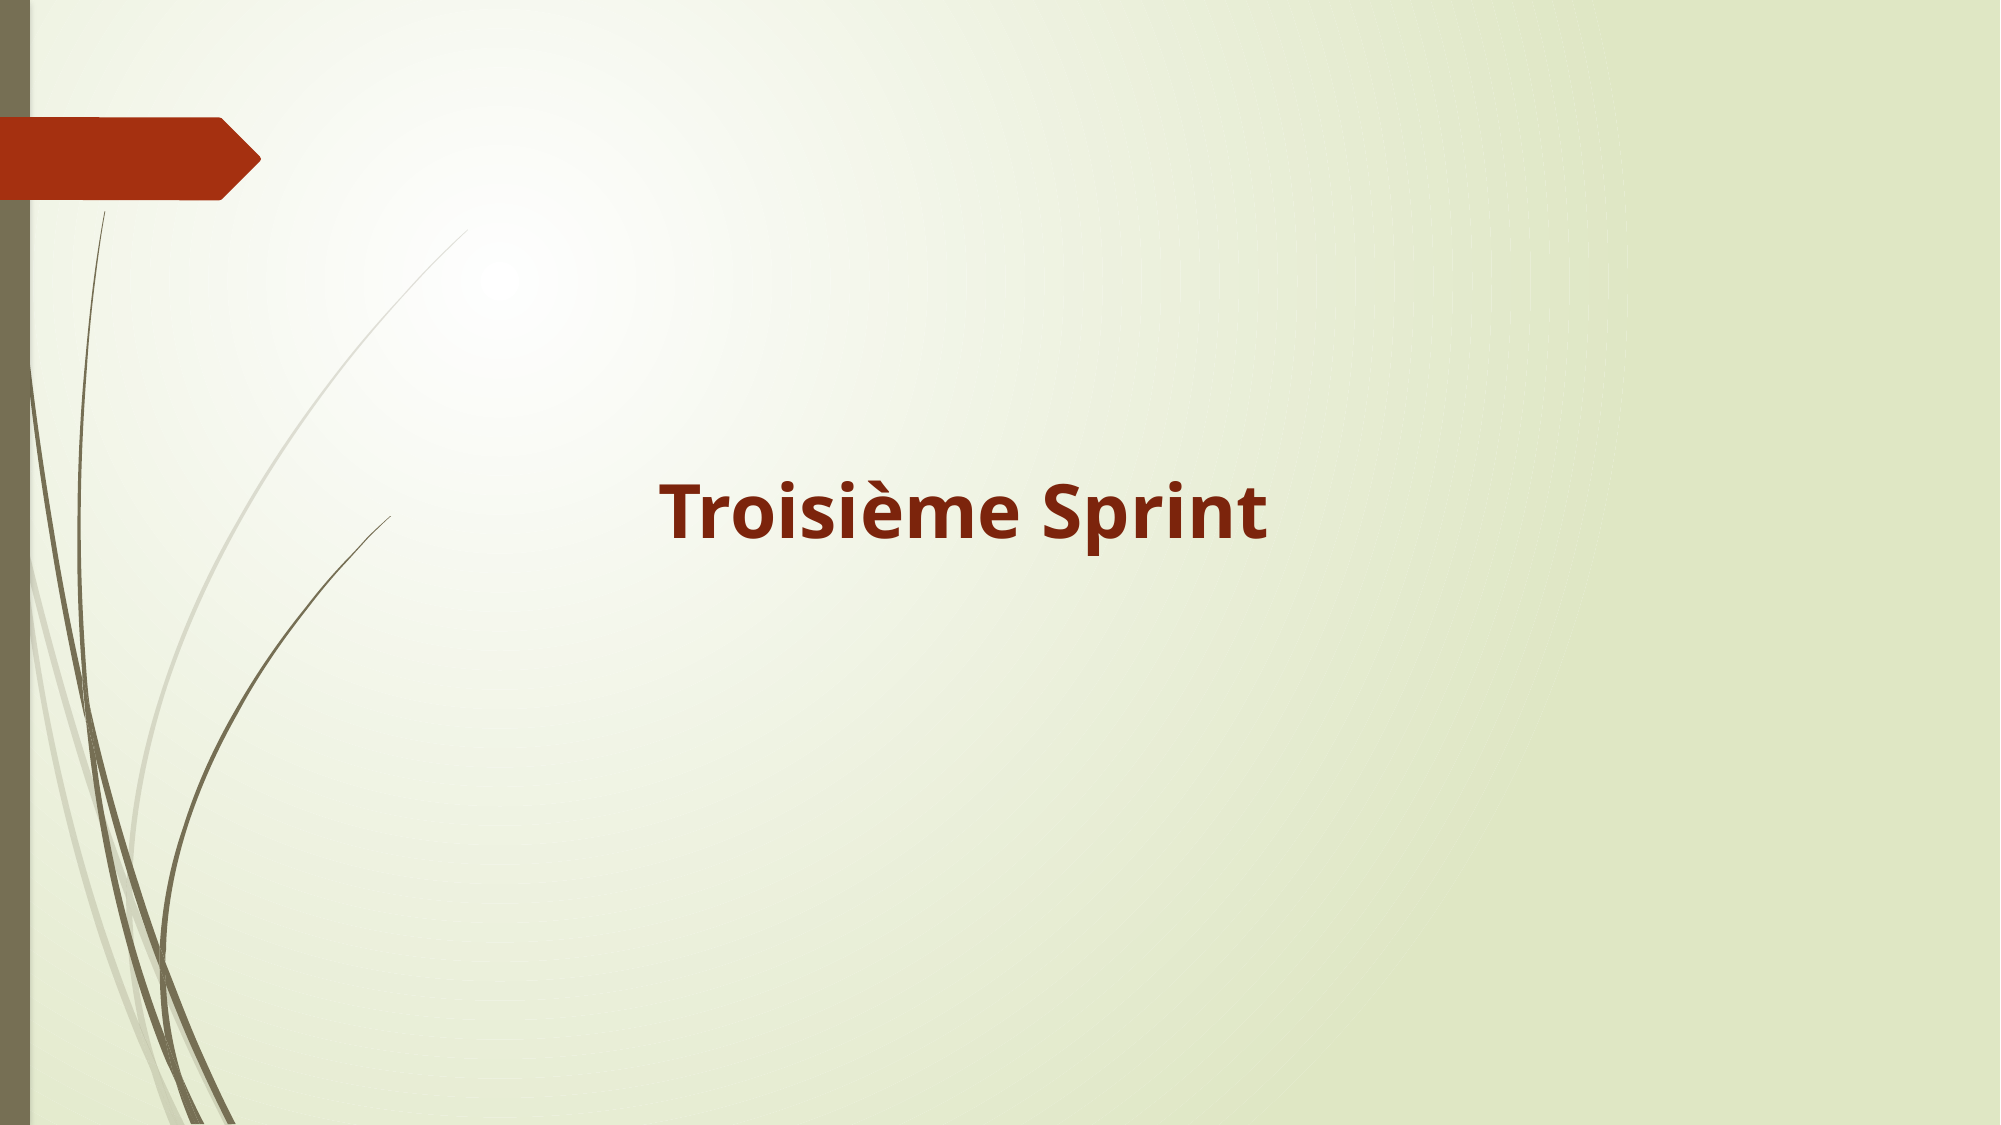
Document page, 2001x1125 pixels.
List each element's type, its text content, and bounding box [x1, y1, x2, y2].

text_box Troisième Sprint [643, 456, 1357, 562]
